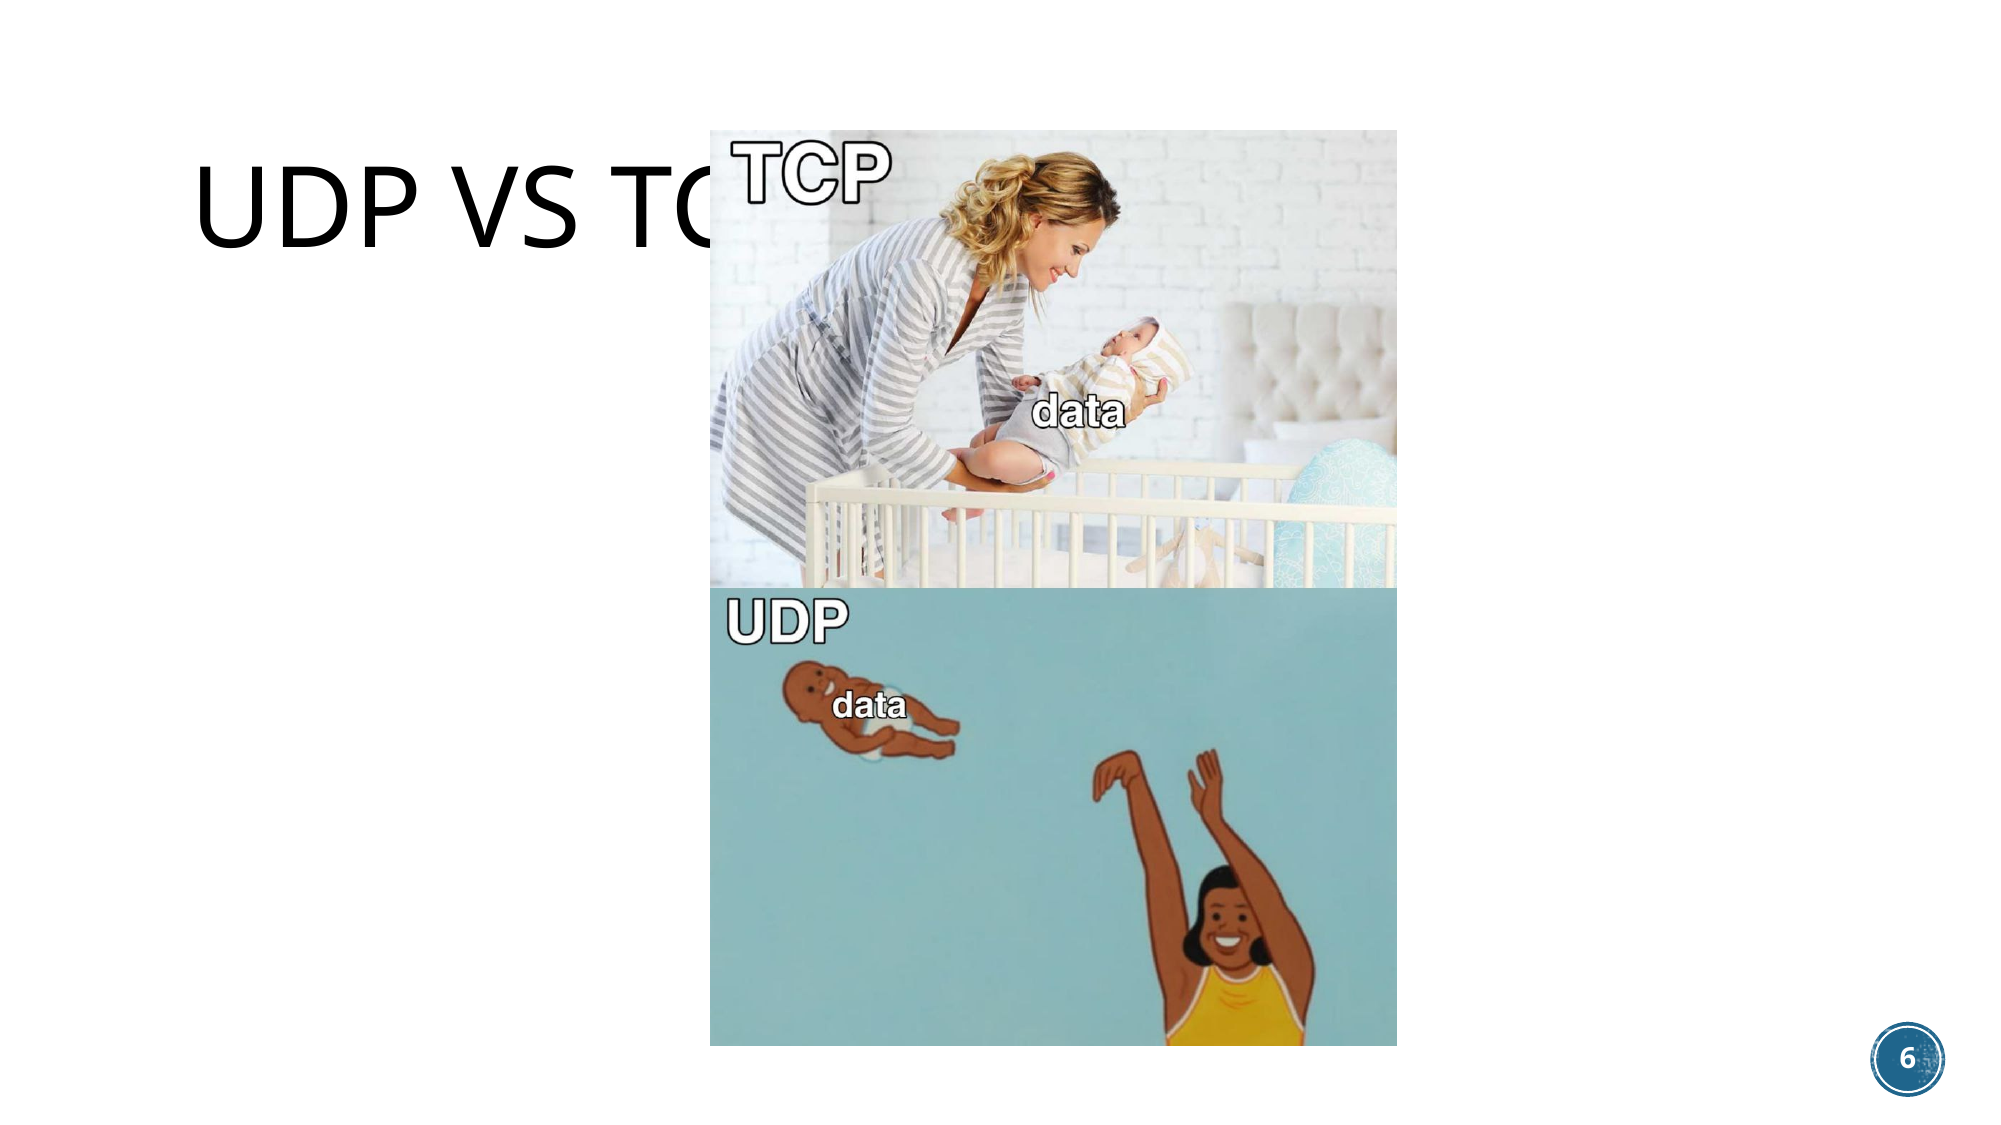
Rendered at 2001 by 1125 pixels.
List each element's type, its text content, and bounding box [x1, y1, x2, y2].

slide_number 6 [1855, 1028, 1961, 1089]
picture [710, 130, 1397, 1046]
title UDP vs TCP [175, 79, 1826, 344]
